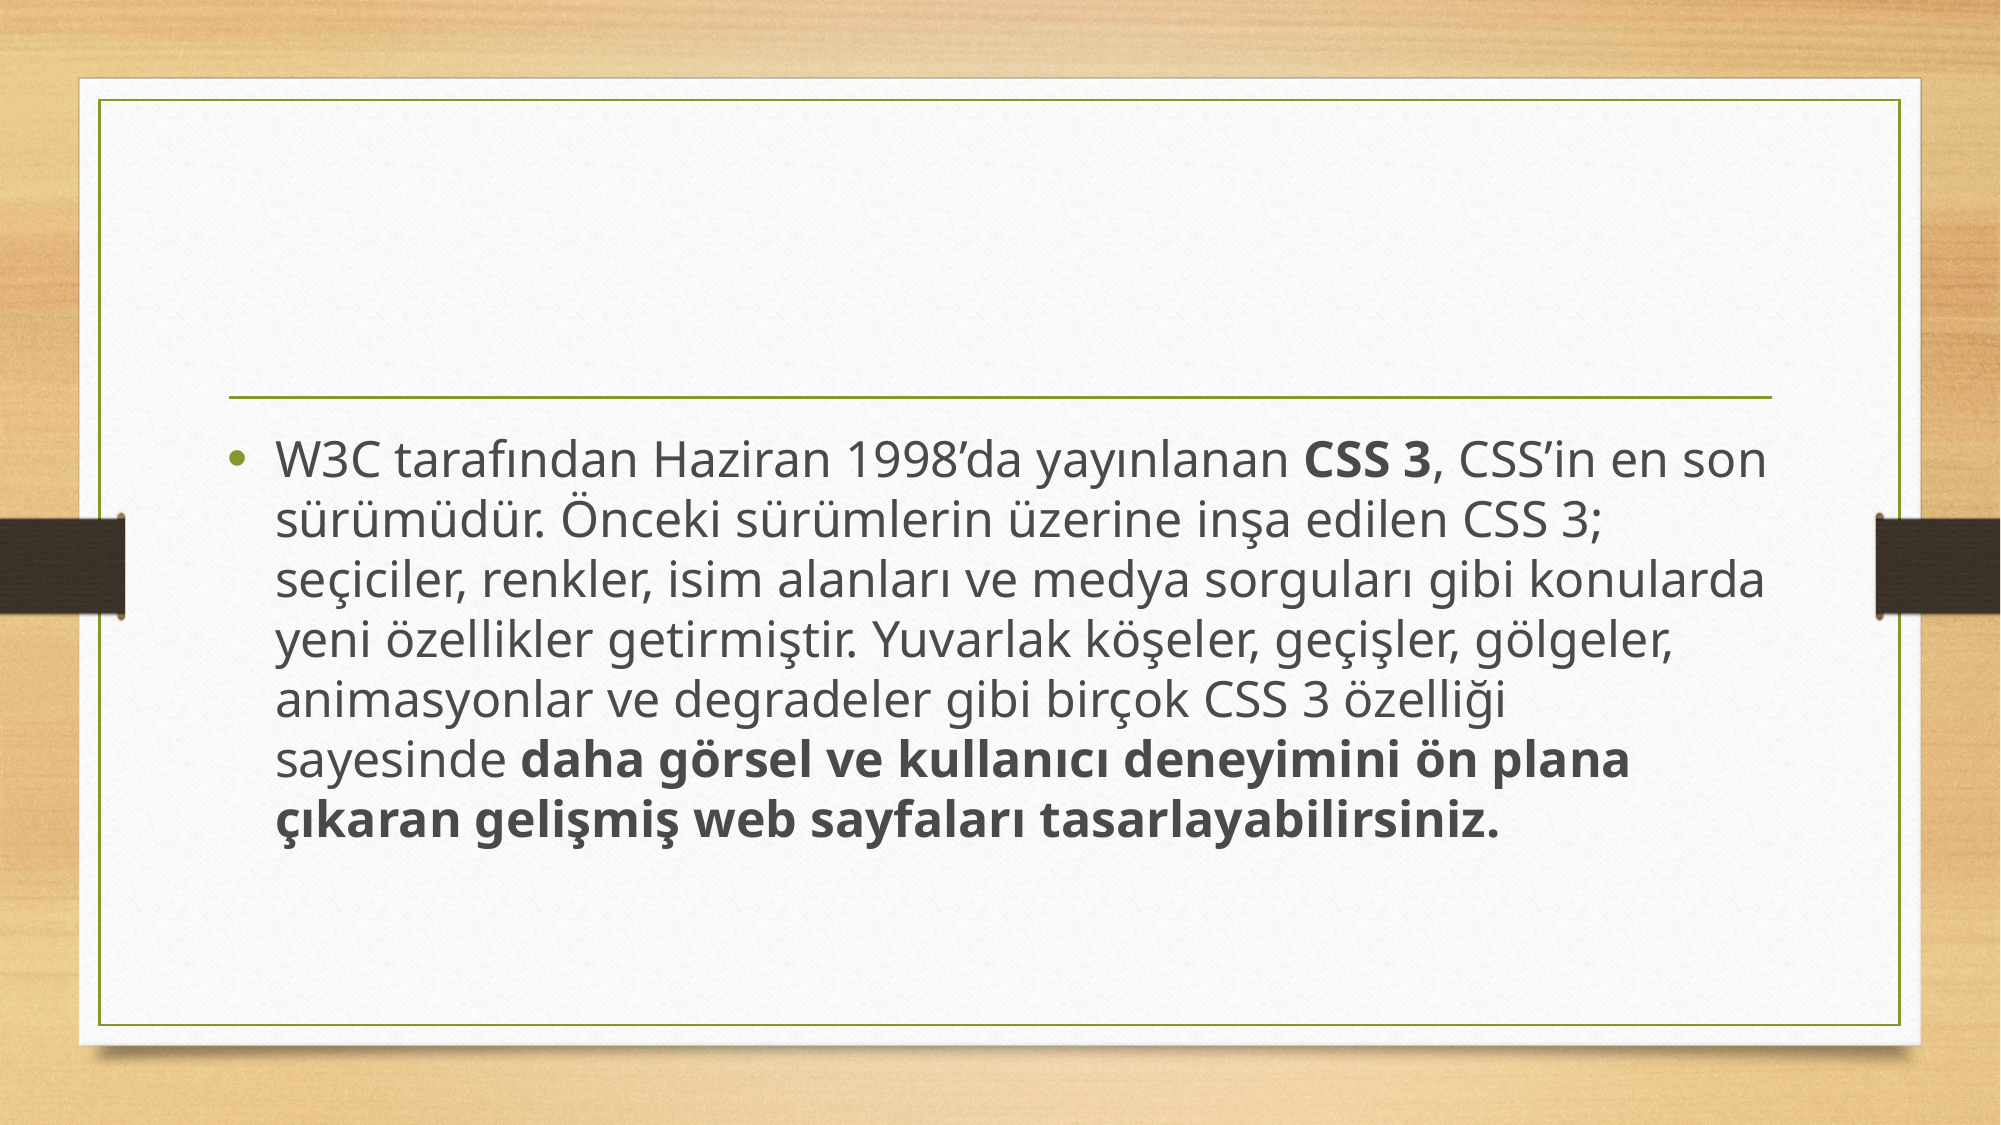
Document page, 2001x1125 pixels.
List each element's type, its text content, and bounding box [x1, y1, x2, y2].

list W3C tarafından Haziran 1998’da yayınlanan CSS 3, CSS’in en son sürümüdür. Önceki sürümlerin üzerine inşa edilen CSS 3; seçiciler, renkler, isim alanları ve medya sorguları gibi konularda yeni özellikler getirmiştir. Yuvarlak köşeler, geçişler, gölgeler, animasyonlar ve degradeler gibi birçok CSS 3 özelliği sayesinde daha görsel ve kullanıcı deneyimini ön plana çıkaran gelişmiş web sayfaları tasarlayabilirsiniz. [213, 420, 1788, 963]
picture [0, 0, 2001, 1125]
